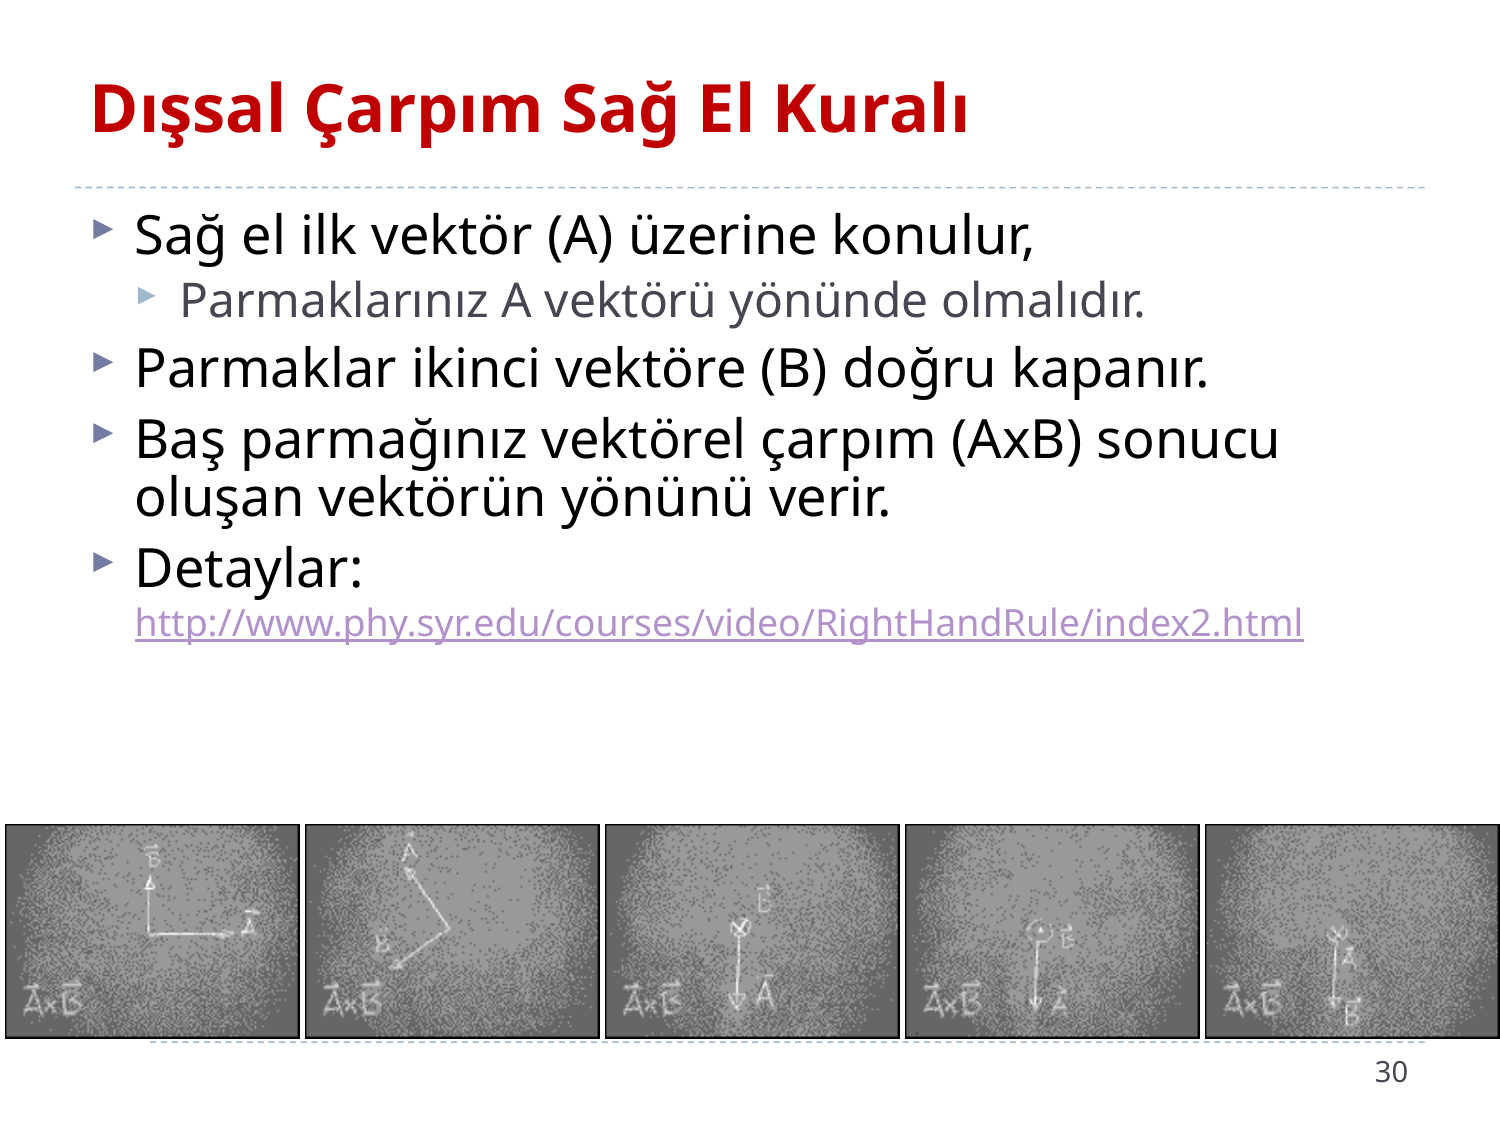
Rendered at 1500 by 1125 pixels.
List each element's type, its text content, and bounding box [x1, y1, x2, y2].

slide_number 30 [1074, 1051, 1424, 1106]
picture [905, 824, 1200, 1039]
list Sağ el ilk vektör (A) üzerine konulur, Parmaklarınız A vektörü yönünde olmalıdır. Parmaklar ikinci vektöre (B) doğru kapanır. Baş parmağınız vektörel çarpım (AxB) sonucu oluşan vektörün yönünü verir. Detaylar: http://www.phy.syr.edu/courses/video/RightHandRule/index2.html [75, 200, 1425, 826]
picture [305, 824, 600, 1039]
picture [1205, 824, 1500, 1039]
picture [605, 824, 900, 1039]
picture [5, 824, 300, 1039]
title Dışsal Çarpım Sağ El Kuralı [75, 24, 1425, 188]
